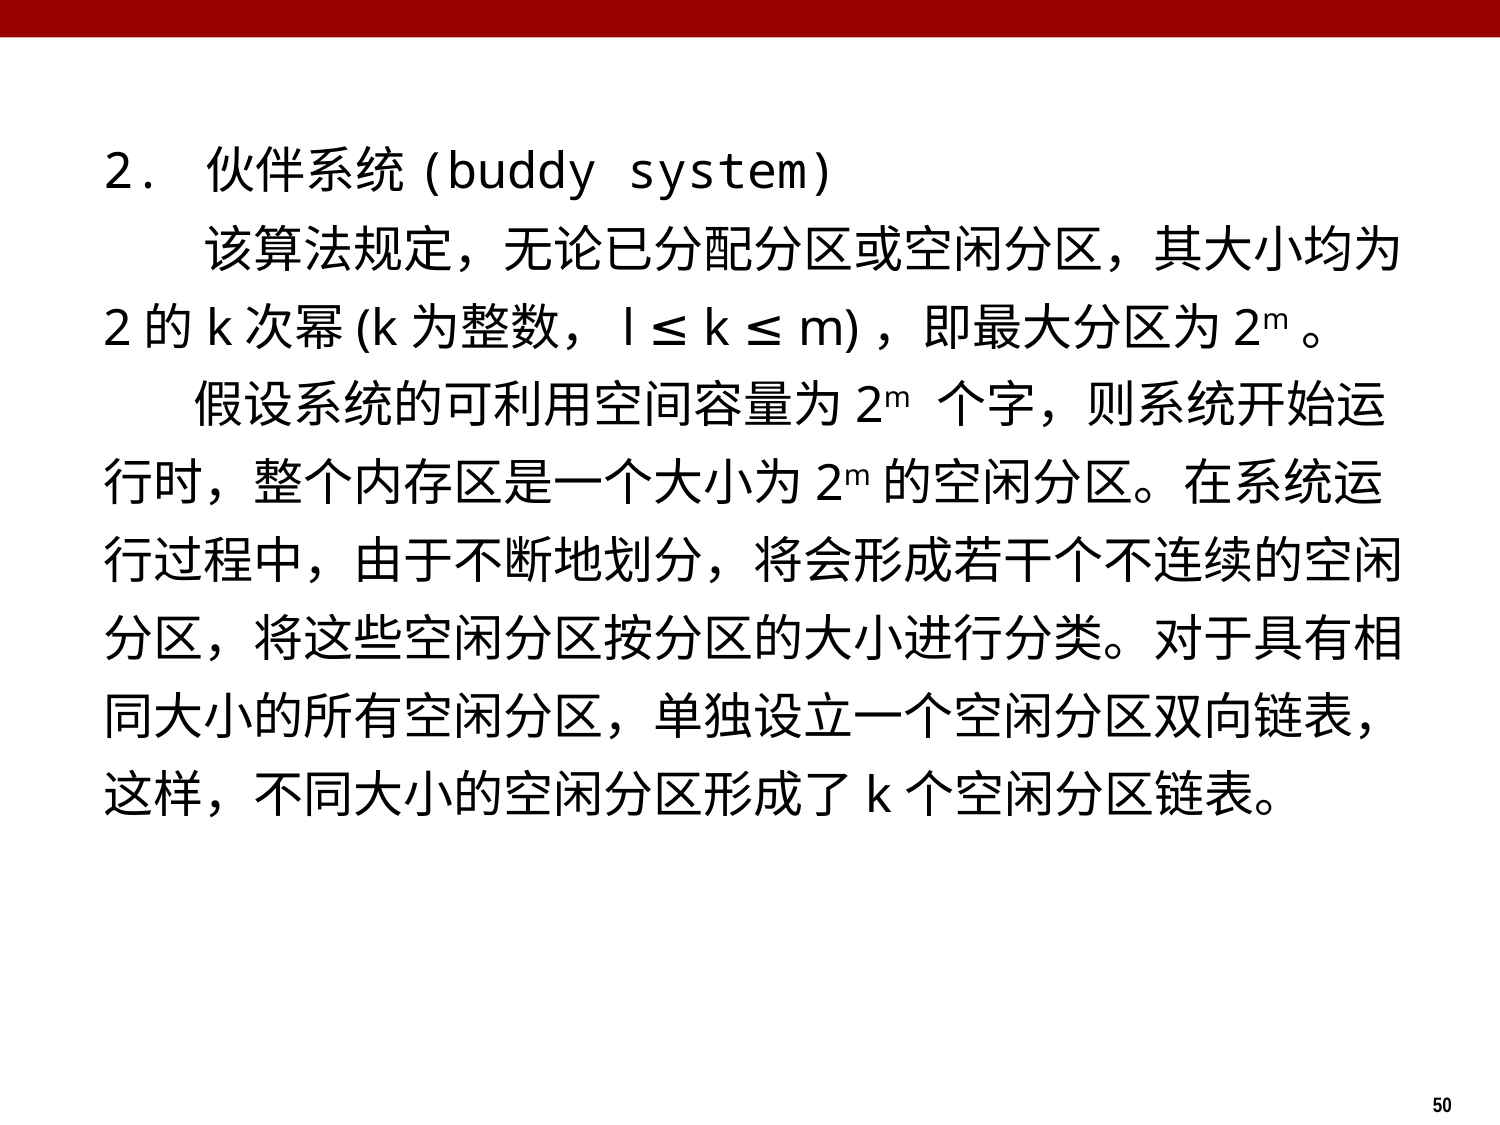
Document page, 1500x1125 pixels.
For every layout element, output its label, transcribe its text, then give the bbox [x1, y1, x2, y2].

list 2. 伙伴系统(buddy system) 该算法规定，无论已分配分区或空闲分区，其大小均为2的k次幂(k为整数，l ≤ k ≤ m)，即最大分区为2m。 假设系统的可利用空间容量为2m 个字，则系统开始运行时，整个内存区是一个大小为2m的空闲分区。在系统运行过程中，由于不断地划分，将会形成若干个不连续的空闲分区，将这些空闲分区按分区的大小进行分类。对于具有相同大小的所有空闲分区，单独设立一个空闲分区双向链表，这样，不同大小的空闲分区形成了k个空闲分区链表。 [88, 113, 1424, 1000]
